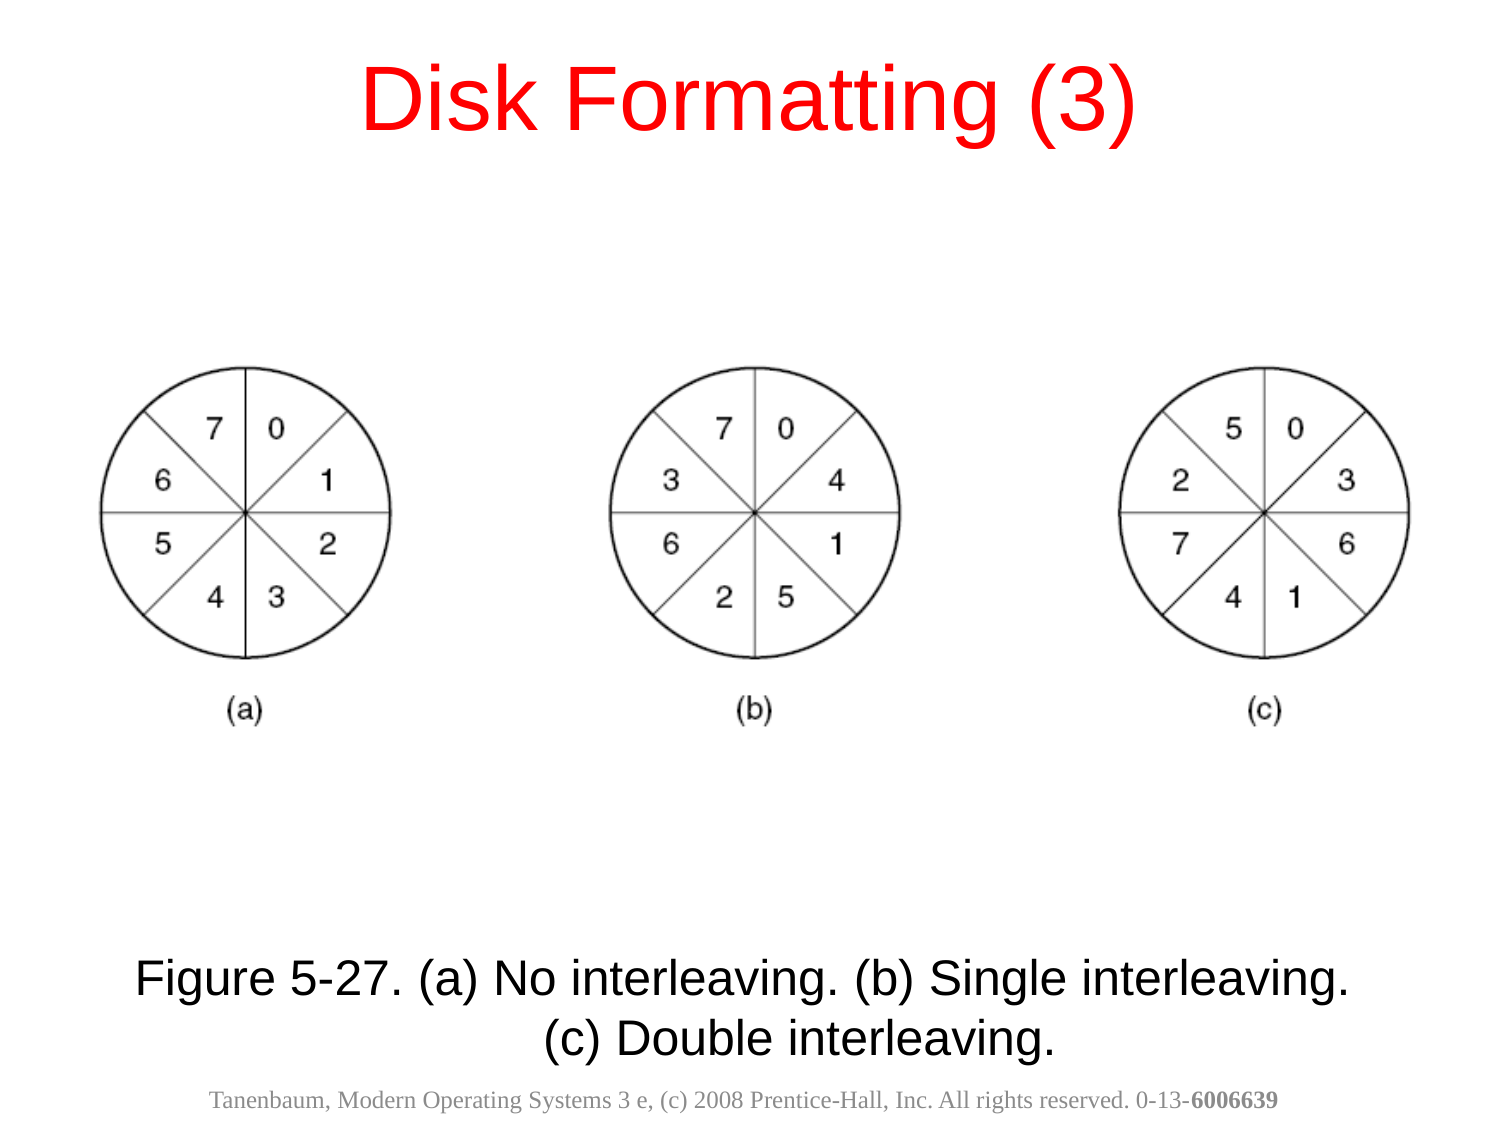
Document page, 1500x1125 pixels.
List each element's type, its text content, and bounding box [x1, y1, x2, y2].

list Figure 5-27. (a) No interleaving. (b) Single interleaving. (c) Double interleaving. [0, 937, 1500, 1076]
footer Tanenbaum, Modern Operating Systems 3 e, (c) 2008 Prentice-Hall, Inc. All rights reserved. 0-13-6006639 [29, 1077, 1459, 1120]
picture [58, 340, 1429, 749]
title Disk Formatting (3) [0, 0, 1500, 188]
